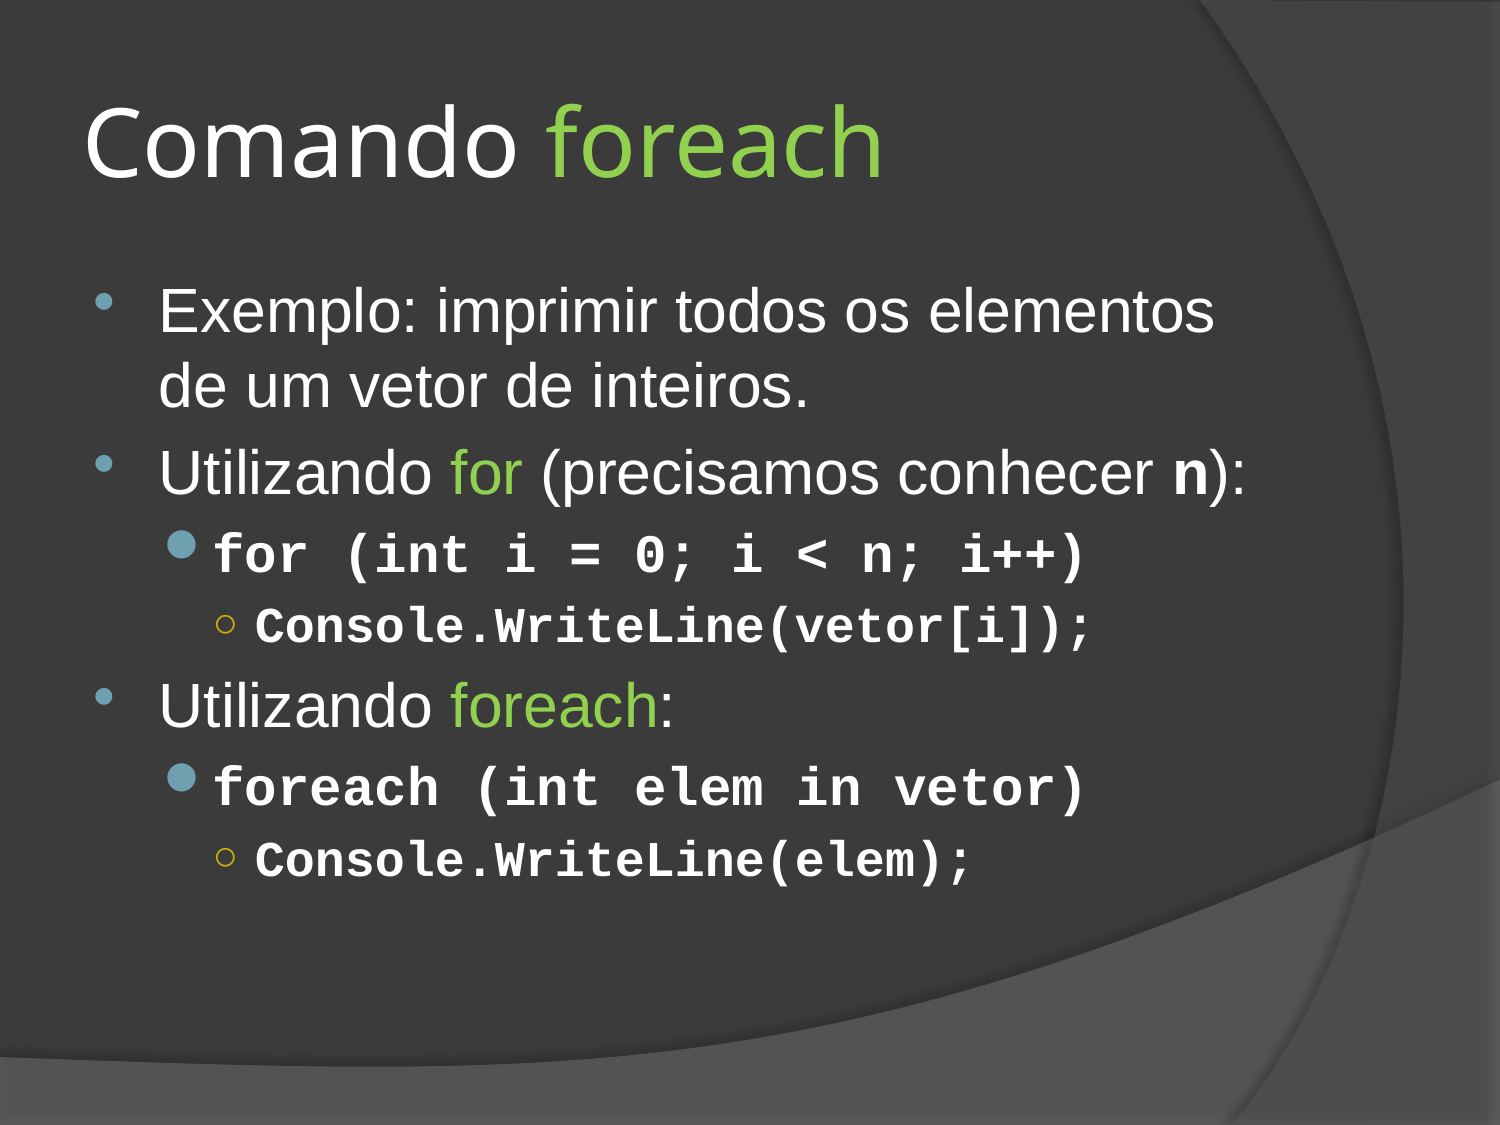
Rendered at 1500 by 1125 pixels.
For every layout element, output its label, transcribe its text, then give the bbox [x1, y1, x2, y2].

list Exemplo: imprimir todos os elementos de um vetor de inteiros. Utilizando for (precisamos conhecer n): for (int i = 0; i < n; i++) Console.WriteLine(vetor[i]); Utilizando foreach: foreach (int elem in vetor) Console.WriteLine(elem); [75, 262, 1300, 1005]
title Comando foreach [75, 45, 1300, 233]
